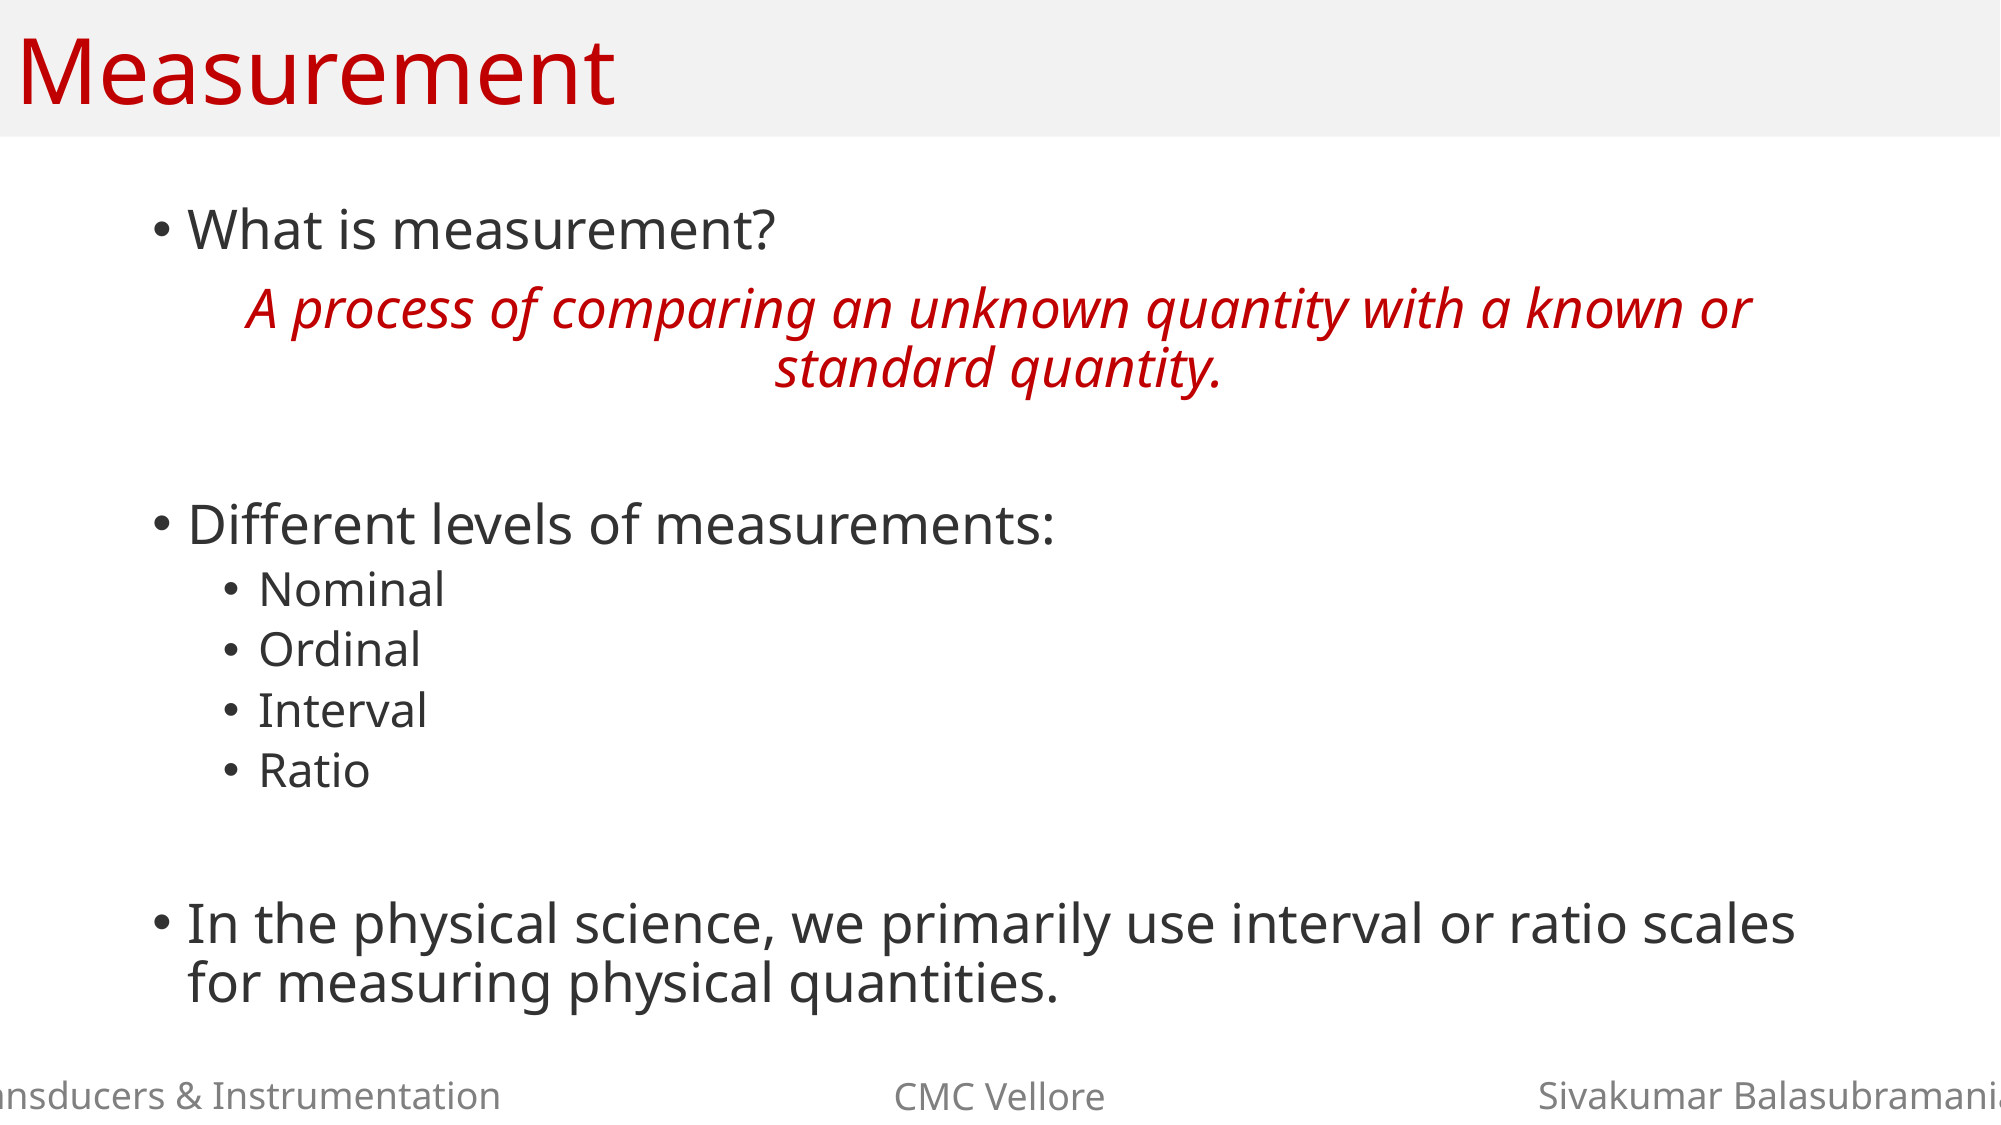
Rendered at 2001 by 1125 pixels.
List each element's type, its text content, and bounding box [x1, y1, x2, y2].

title Measurement [0, 0, 2000, 137]
list What is measurement? A process of comparing an unknown quantity with a known or standard quantity. Different levels of measurements: Nominal Ordinal Interval Ratio In the physical science, we primarily use interval or ratio scales for measuring physical quantities. [137, 194, 1863, 1024]
